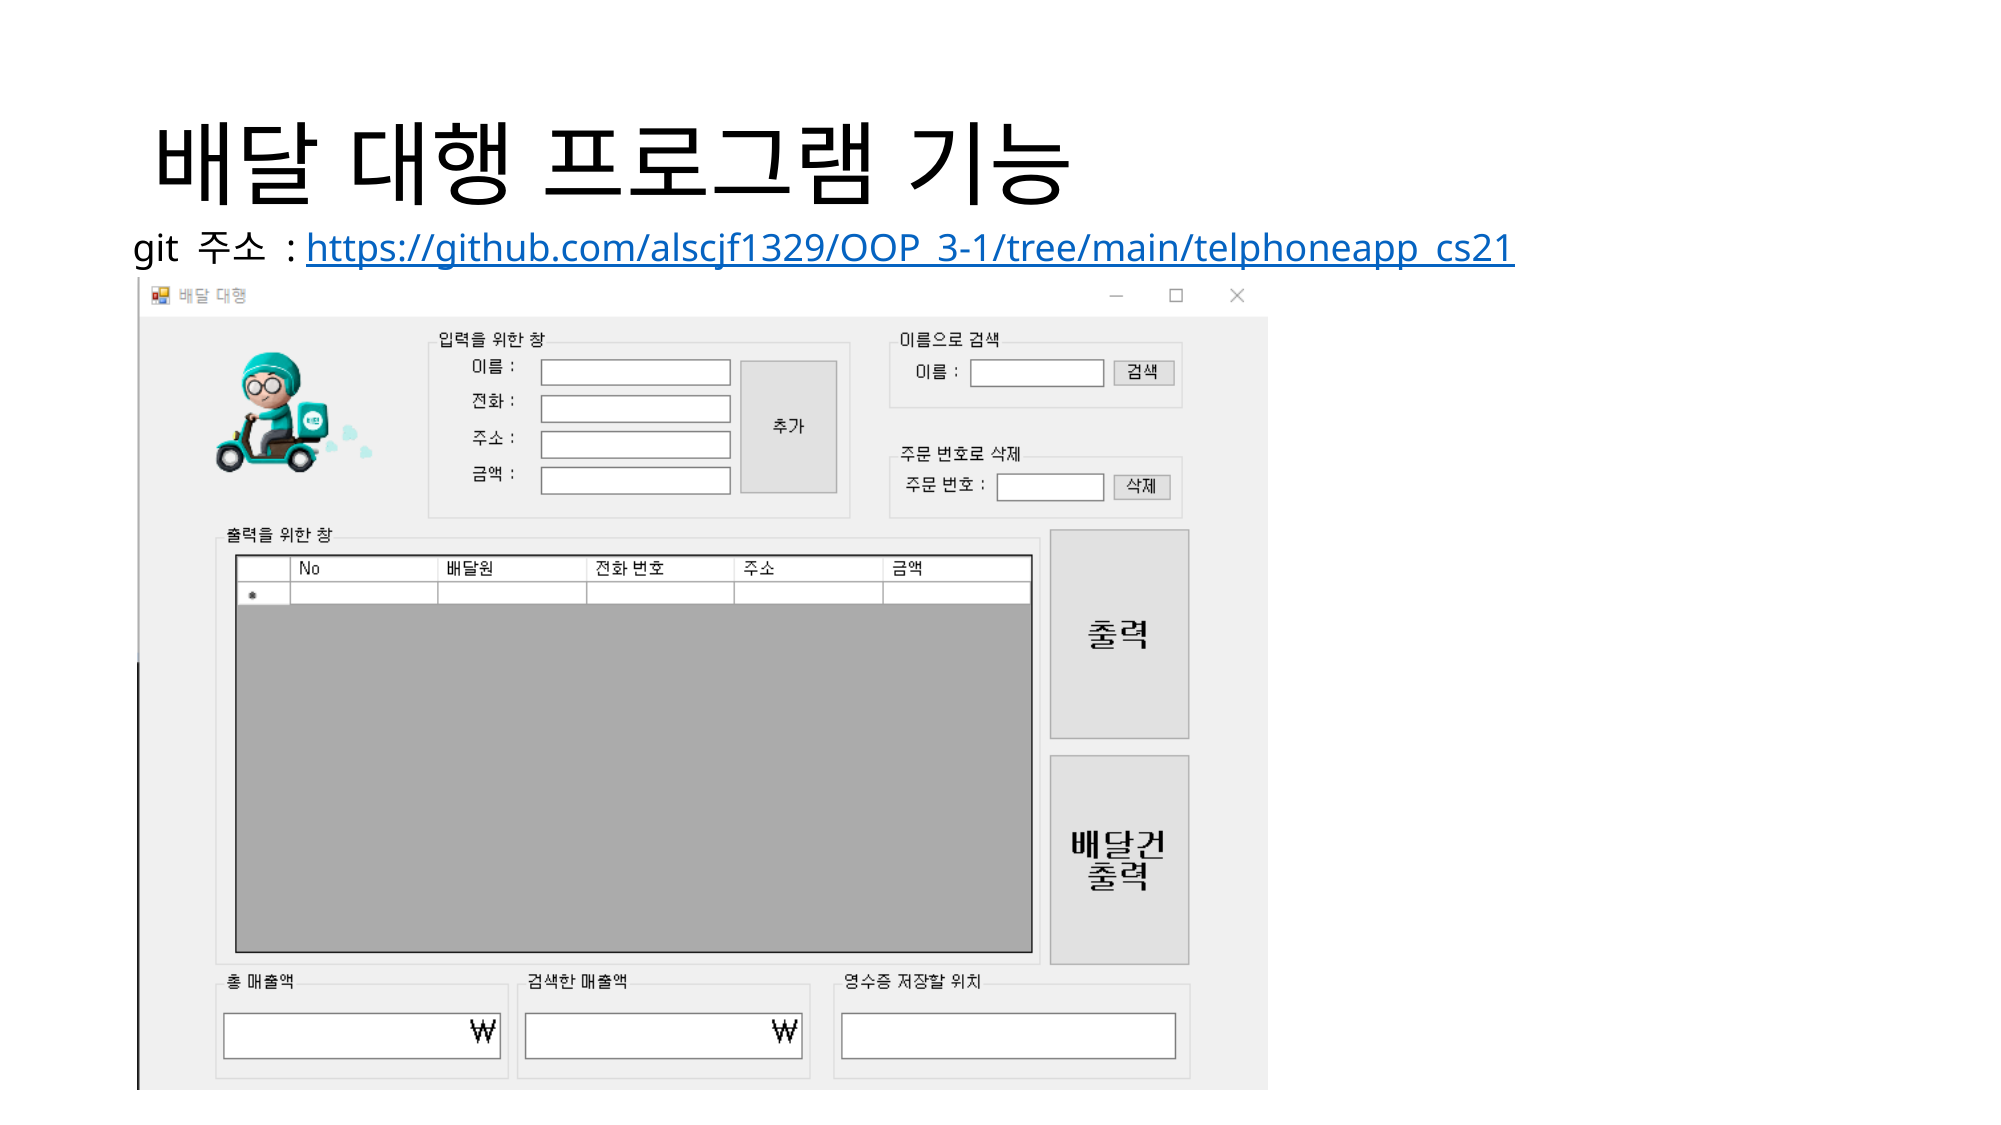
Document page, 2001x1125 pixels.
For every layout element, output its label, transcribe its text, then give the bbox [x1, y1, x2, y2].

text_box git 주소 : https://github.com/alscjf1329/OOP_3-1/tree/main/telphoneapp_cs21 [117, 216, 1531, 283]
picture [137, 277, 1268, 1090]
title 배달 대행 프로그램 기능 [137, 59, 1863, 278]
